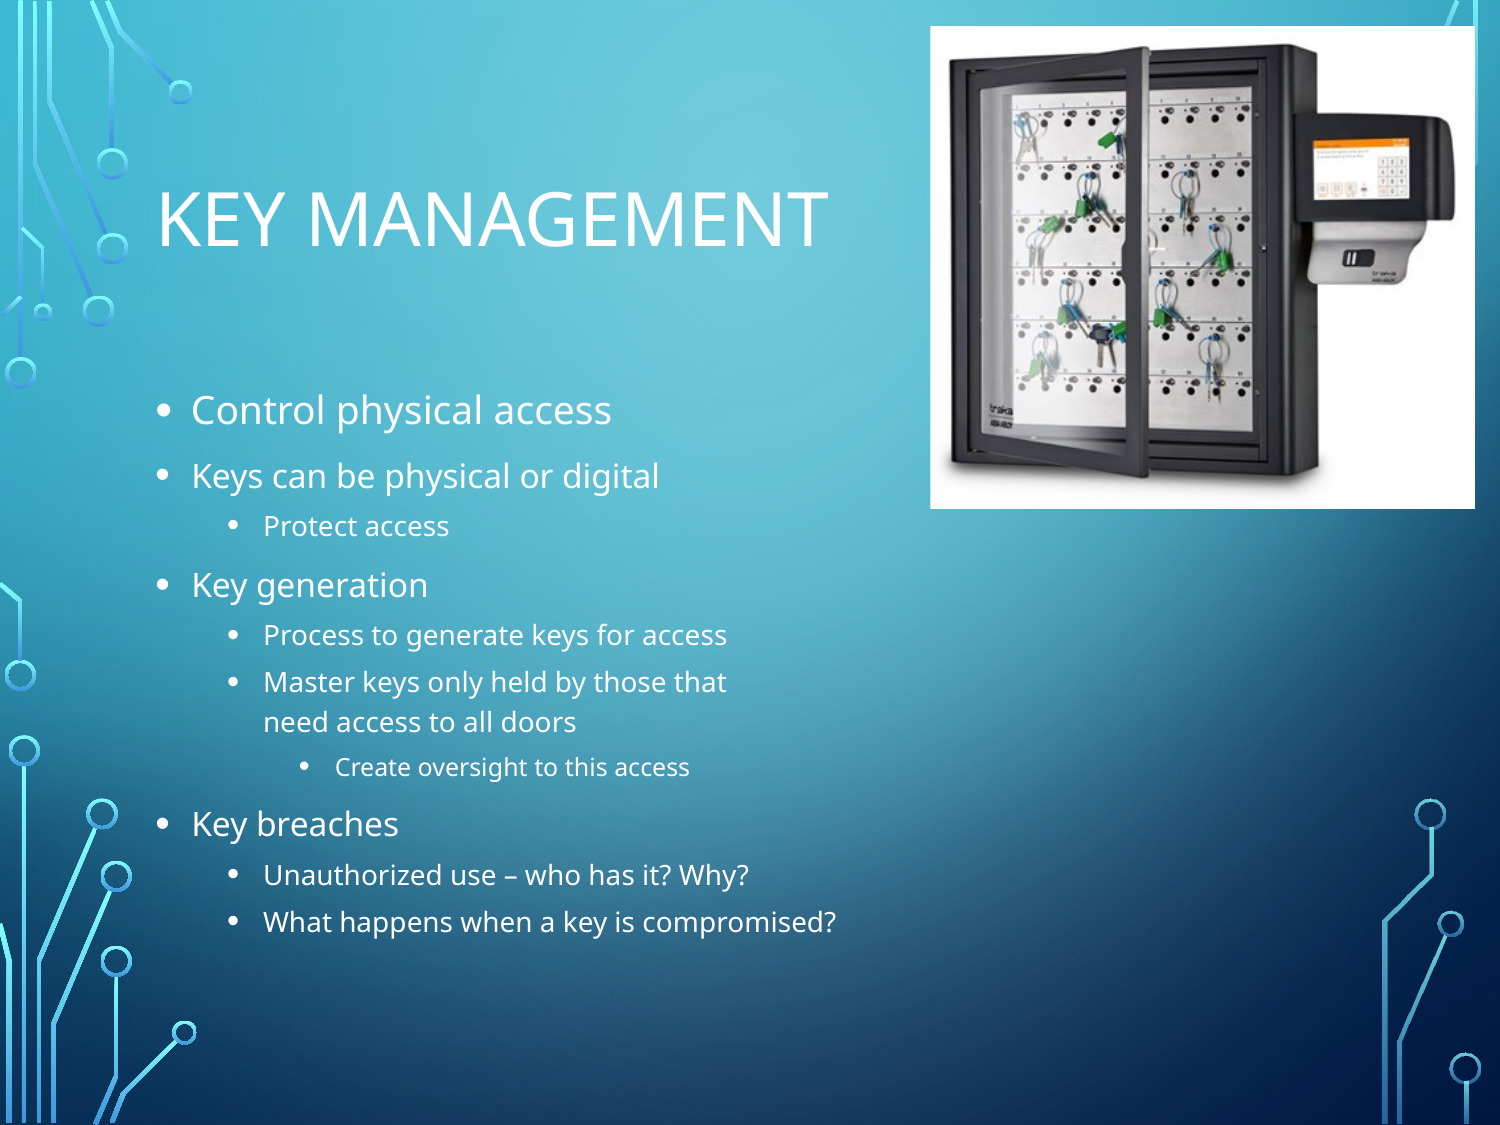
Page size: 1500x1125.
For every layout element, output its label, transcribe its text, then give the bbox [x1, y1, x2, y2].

list Control physical access Keys can be physical or digital Protect access Key generation Process to generate keys for access Master keys only held by those that need access to all doors Create oversight to this access Key breaches Unauthorized use – who has it? Why? What happens when a key is compromised? [140, 369, 1360, 950]
picture [930, 25, 1476, 509]
title Key management [140, 101, 930, 344]
